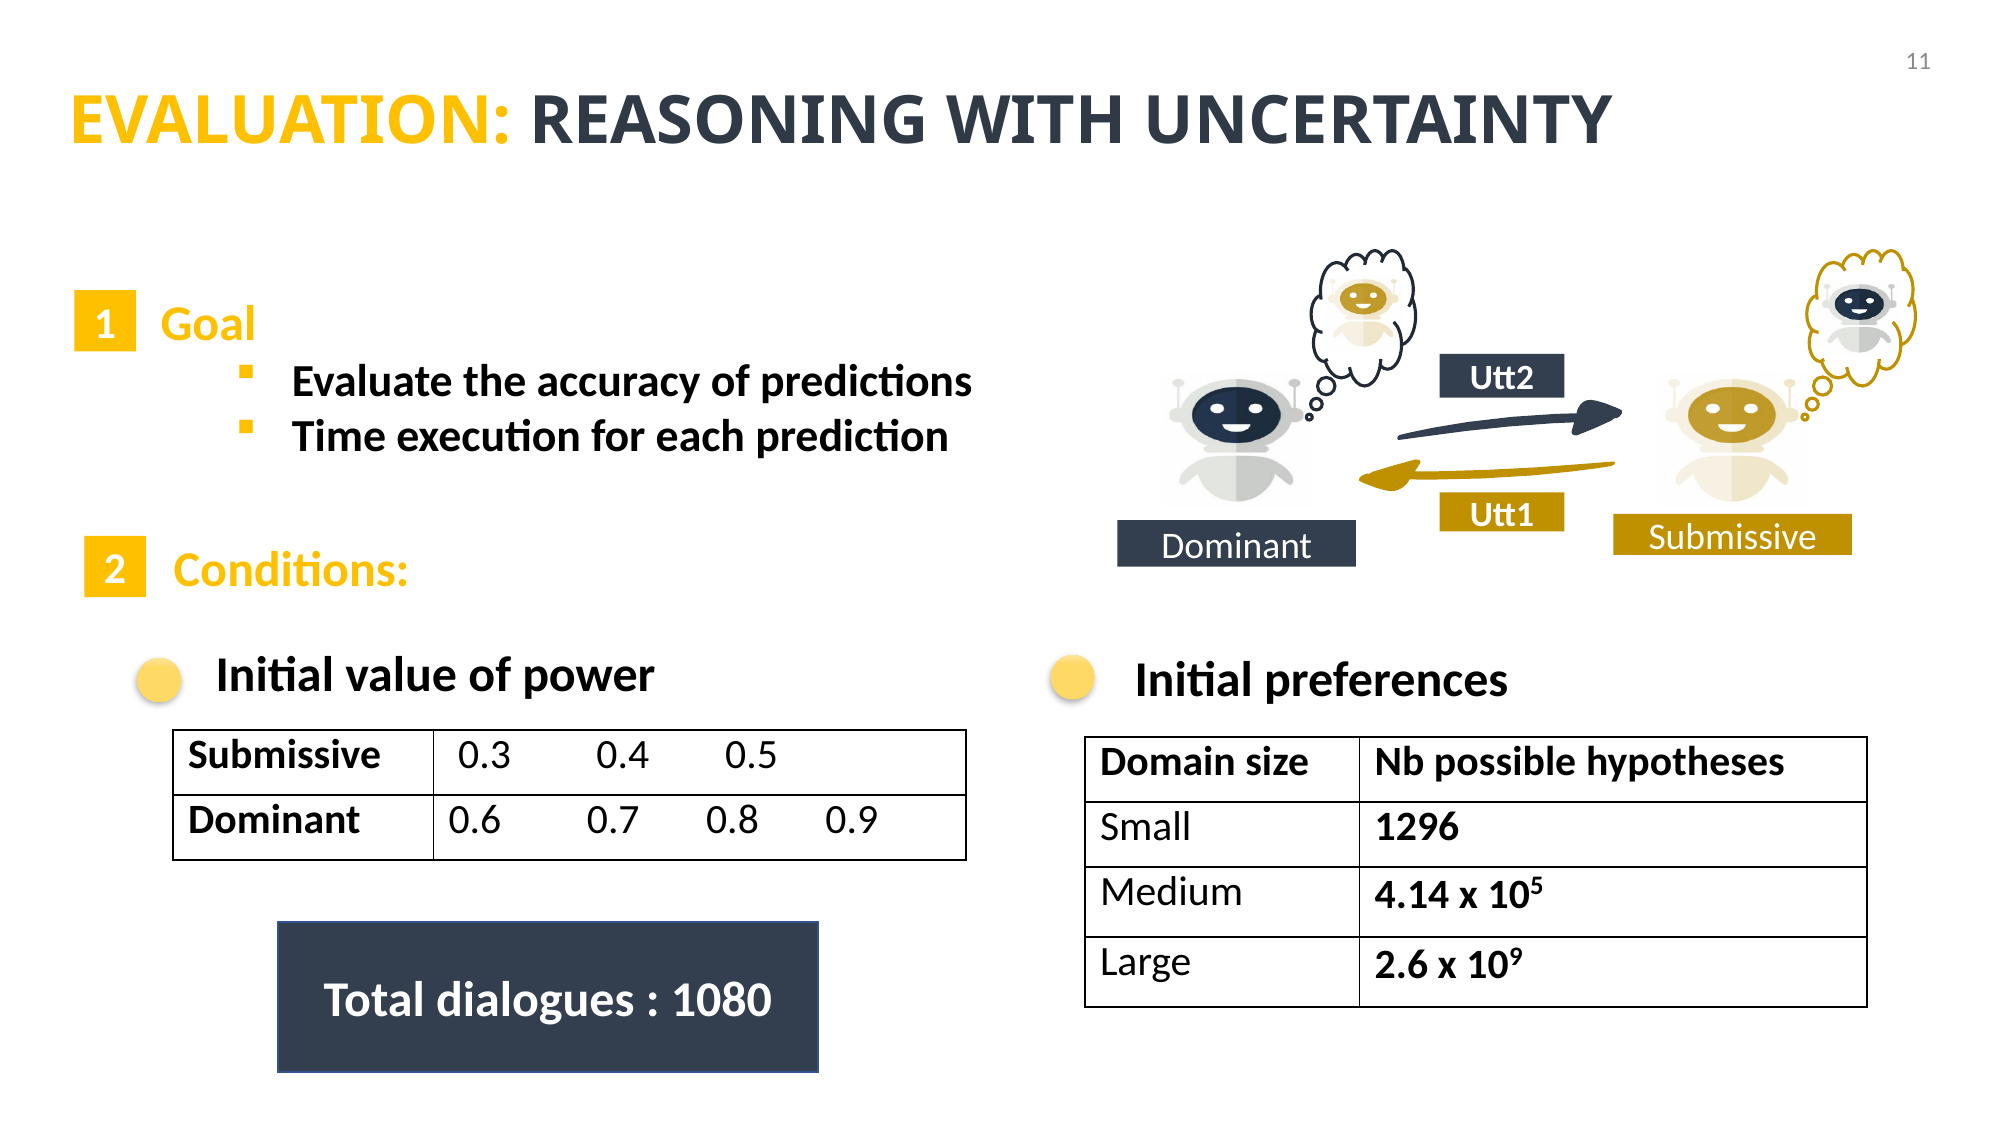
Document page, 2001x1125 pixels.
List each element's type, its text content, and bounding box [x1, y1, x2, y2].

table_cell Medium [1086, 868, 1359, 936]
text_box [1050, 638, 1527, 715]
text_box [1117, 250, 1916, 567]
table_cell Large [1086, 938, 1359, 1006]
text_box Total dialogues : 1080 [277, 921, 819, 1073]
table_cell 4.14 x 105 [1360, 868, 1866, 936]
slide_number 11 [1496, 29, 1946, 90]
text_box 2 [83, 535, 147, 598]
text_box [137, 658, 182, 703]
table_header Domain size [1086, 738, 1359, 801]
table_header Submissive [174, 731, 433, 794]
table_cell 1296 [1360, 803, 1866, 866]
text_box Goal Evaluate the accuracy of predictions Time execution for each prediction [145, 282, 1117, 468]
text_box Initial value of power [200, 633, 682, 709]
table_cell Dominant [174, 796, 433, 859]
title Evaluation: reasoning with uncertainty [53, 34, 1942, 210]
table_cell 0.6 0.7 0.8 0.9 [434, 796, 965, 859]
text_box 1 [73, 289, 137, 352]
table_cell 2.6 x 109 [1360, 938, 1866, 1006]
text_box Conditions: [158, 528, 1207, 604]
table_header 0.3 0.4 0.5 [434, 731, 965, 794]
table_cell Small [1086, 803, 1359, 866]
table_header Nb possible hypotheses [1360, 738, 1866, 801]
